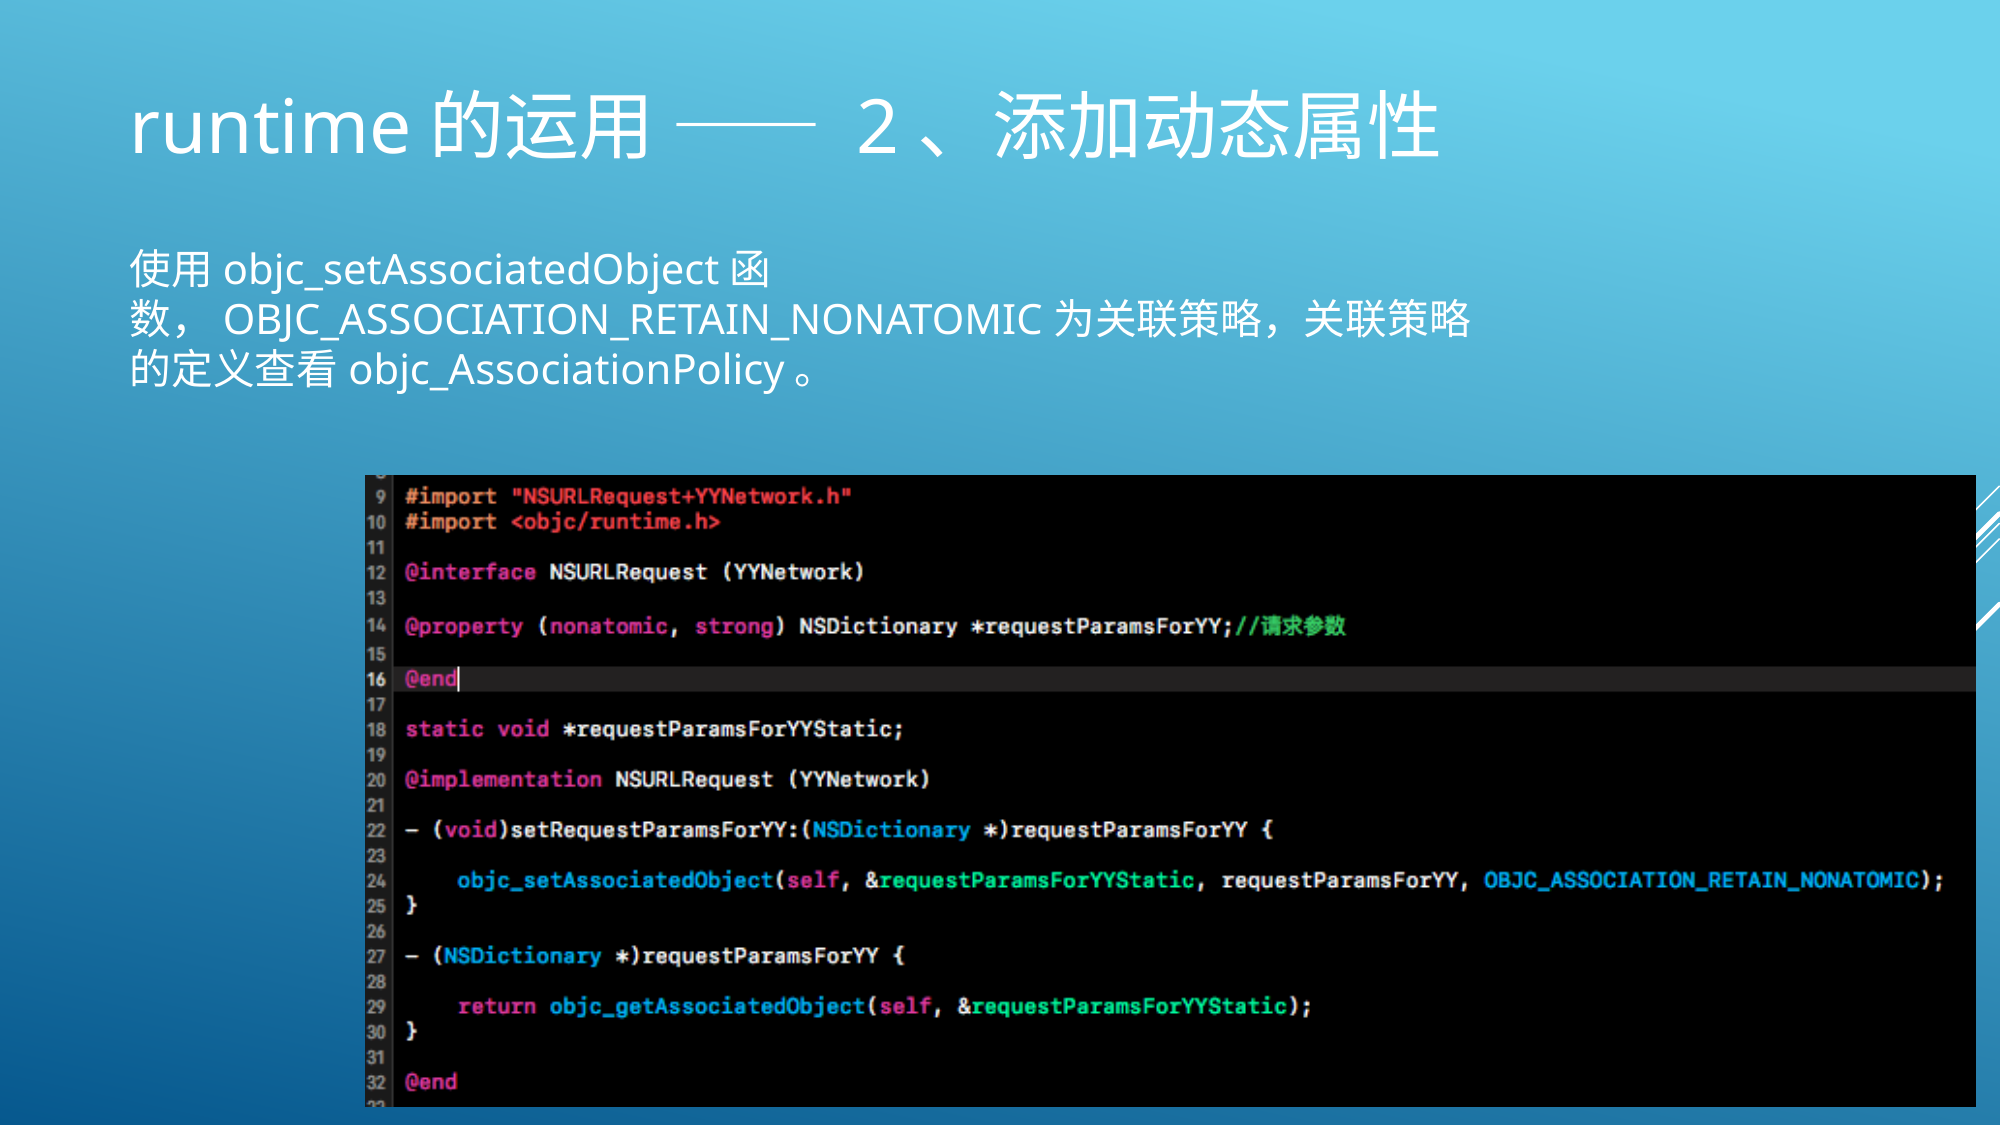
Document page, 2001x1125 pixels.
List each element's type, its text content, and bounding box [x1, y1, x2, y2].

list 使用objc_setAssociatedObject函数，OBJC_ASSOCIATION_RETAIN_NONATOMIC为关联策略，关联策略的定义查看objc_AssociationPolicy。 [114, 138, 1515, 498]
picture [365, 475, 1976, 1107]
title runtime的运用 —— 2、添加动态属性 [114, 0, 1515, 138]
